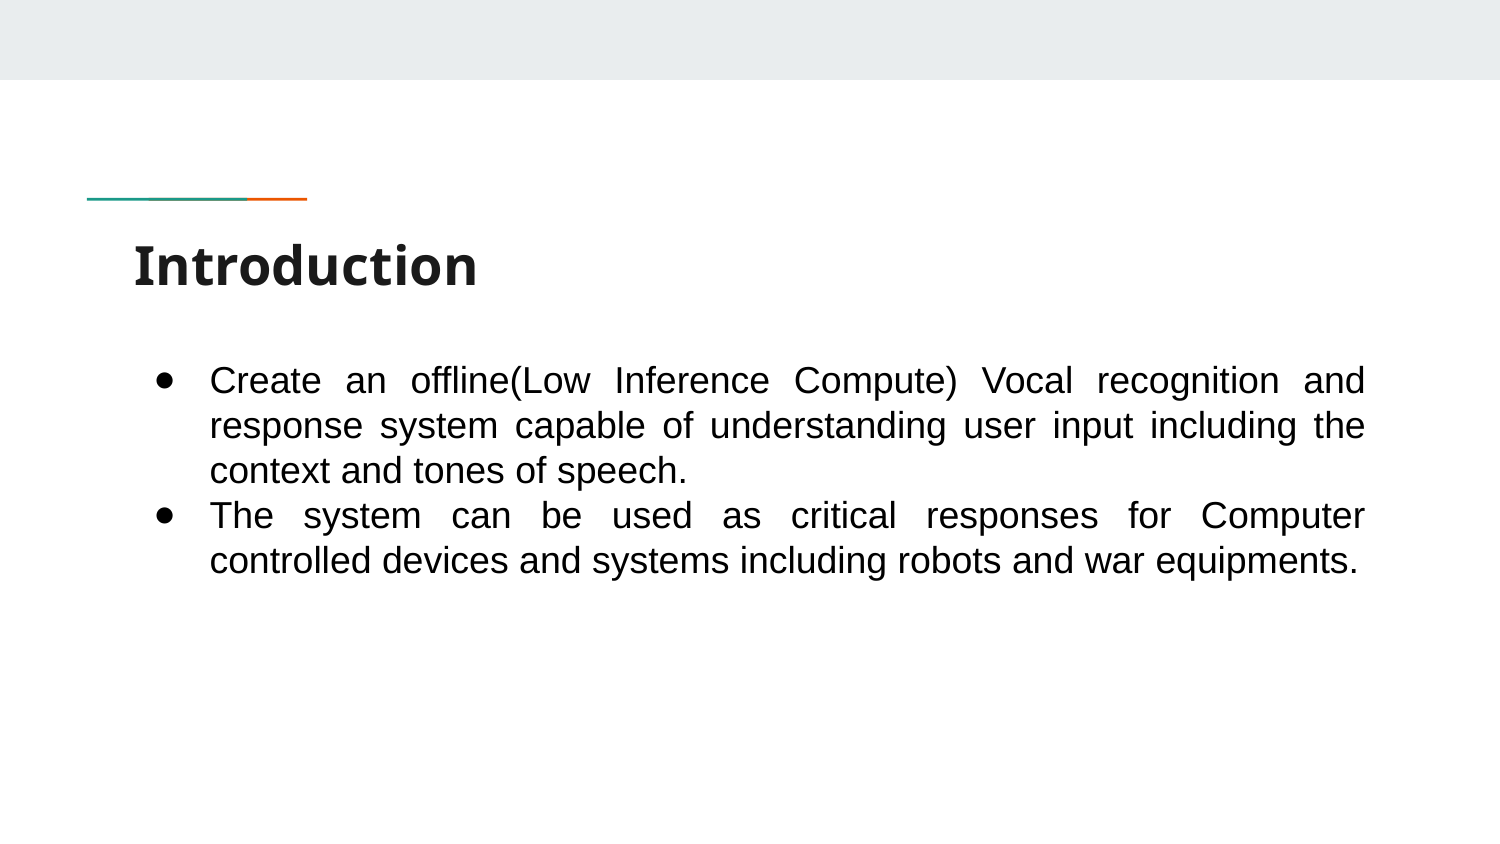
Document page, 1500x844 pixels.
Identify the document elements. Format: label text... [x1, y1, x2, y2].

title Introduction [119, 216, 1381, 305]
list Create an offline(Low Inference Compute) Vocal recognition and response system capable of understanding user input including the context and tones of speech. The system can be used as critical responses for Computer controlled devices and systems including robots and war equipments. [119, 341, 1381, 712]
